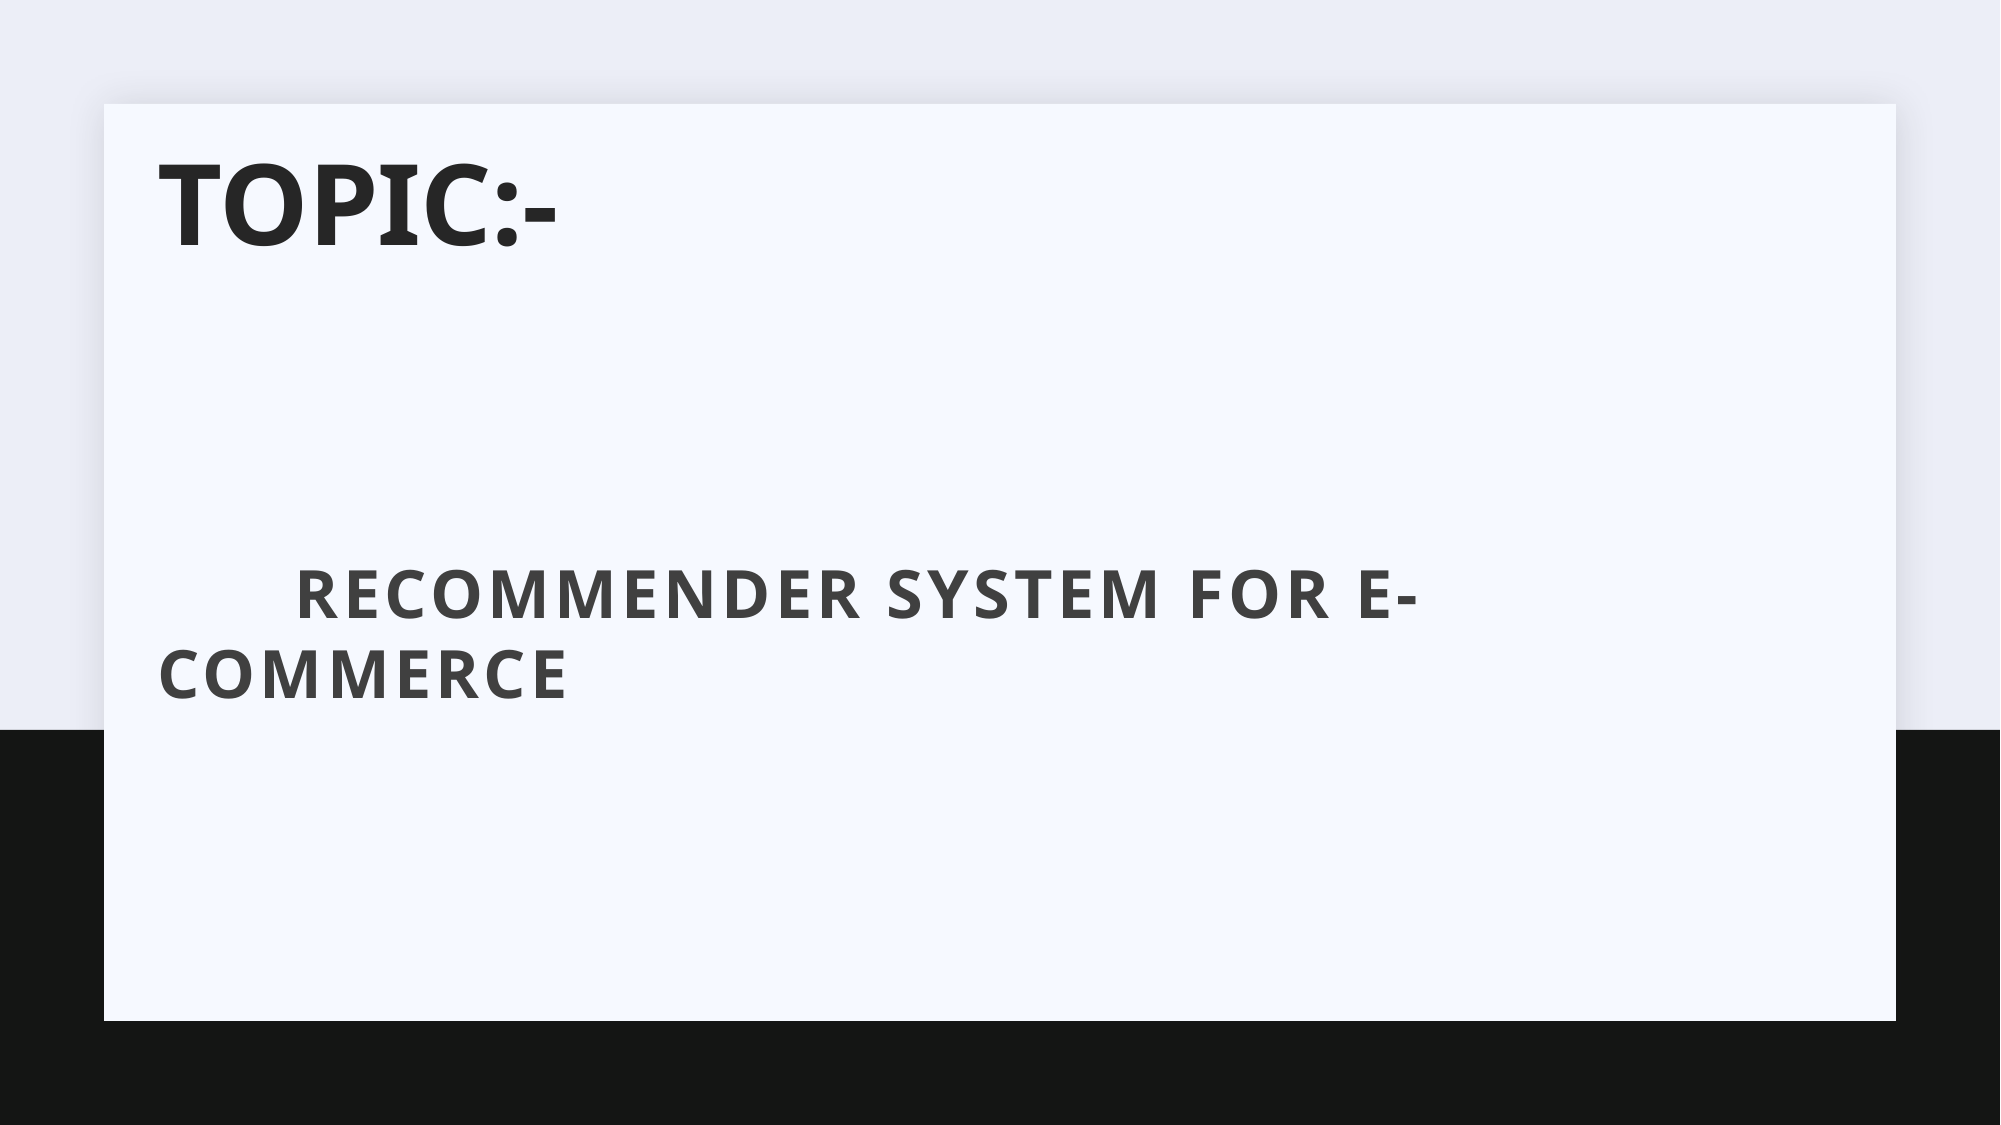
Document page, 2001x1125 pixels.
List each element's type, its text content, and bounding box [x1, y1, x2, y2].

subtitle Recommender system for E-commerce [142, 365, 1830, 849]
title Topic:- [142, 124, 1830, 278]
